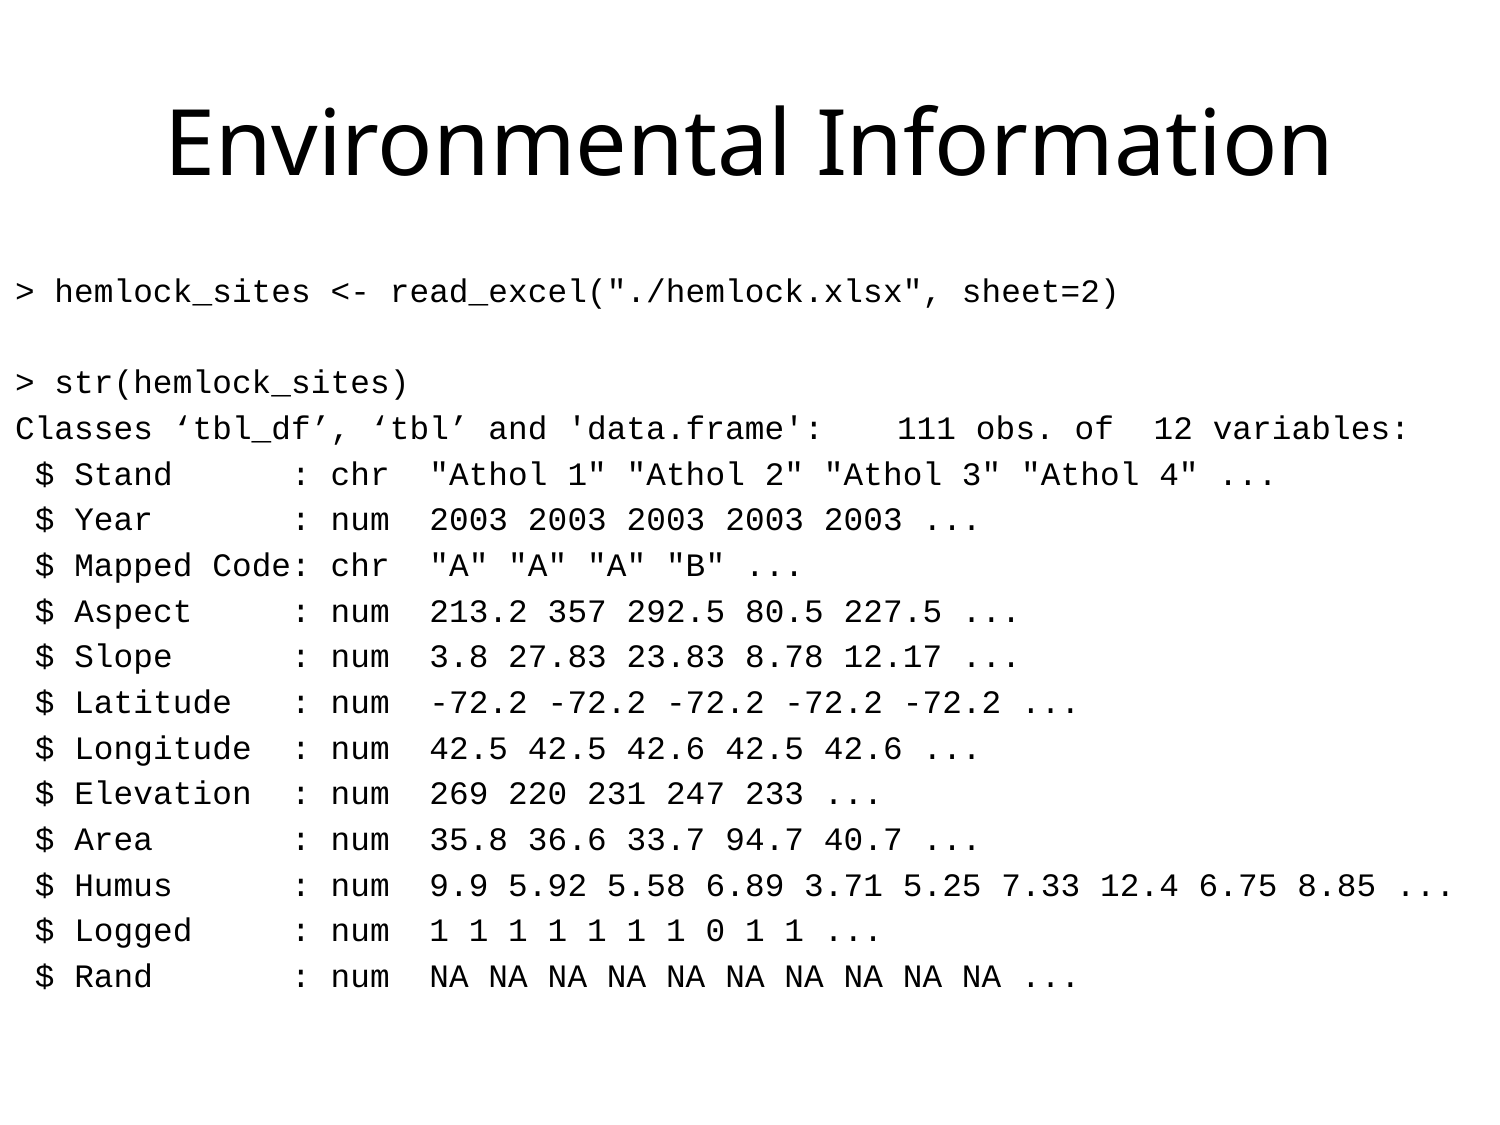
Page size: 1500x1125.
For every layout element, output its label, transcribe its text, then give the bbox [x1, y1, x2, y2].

title Environmental Information [75, 45, 1425, 233]
list > hemlock_sites <- read_excel("./hemlock.xlsx", sheet=2) > str(hemlock_sites) Classes ‘tbl_df’, ‘tbl’ and 'data.frame': 111 obs. of 12 variables: $ Stand : chr "Athol 1" "Athol 2" "Athol 3" "Athol 4" ... $ Year : num 2003 2003 2003 2003 2003 ... $ Mapped Code: chr "A" "A" "A" "B" ... $ Aspect : num 213.2 357 292.5 80.5 227.5 ... $ Slope : num 3.8 27.83 23.83 8.78 12.17 ... $ Latitude : num -72.2 -72.2 -72.2 -72.2 -72.2 ... $ Longitude : num 42.5 42.5 42.6 42.5 42.6 ... $ Elevation : num 269 220 231 247 233 ... $ Area : num 35.8 36.6 33.7 94.7 40.7 ... $ Humus : num 9.9 5.92 5.58 6.89 3.71 5.25 7.33 12.4 6.75 8.85 ... $ Logged : num 1 1 1 1 1 1 1 0 1 1 ... $ Rand : num NA NA NA NA NA NA NA NA NA NA ... [0, 262, 1500, 1005]
